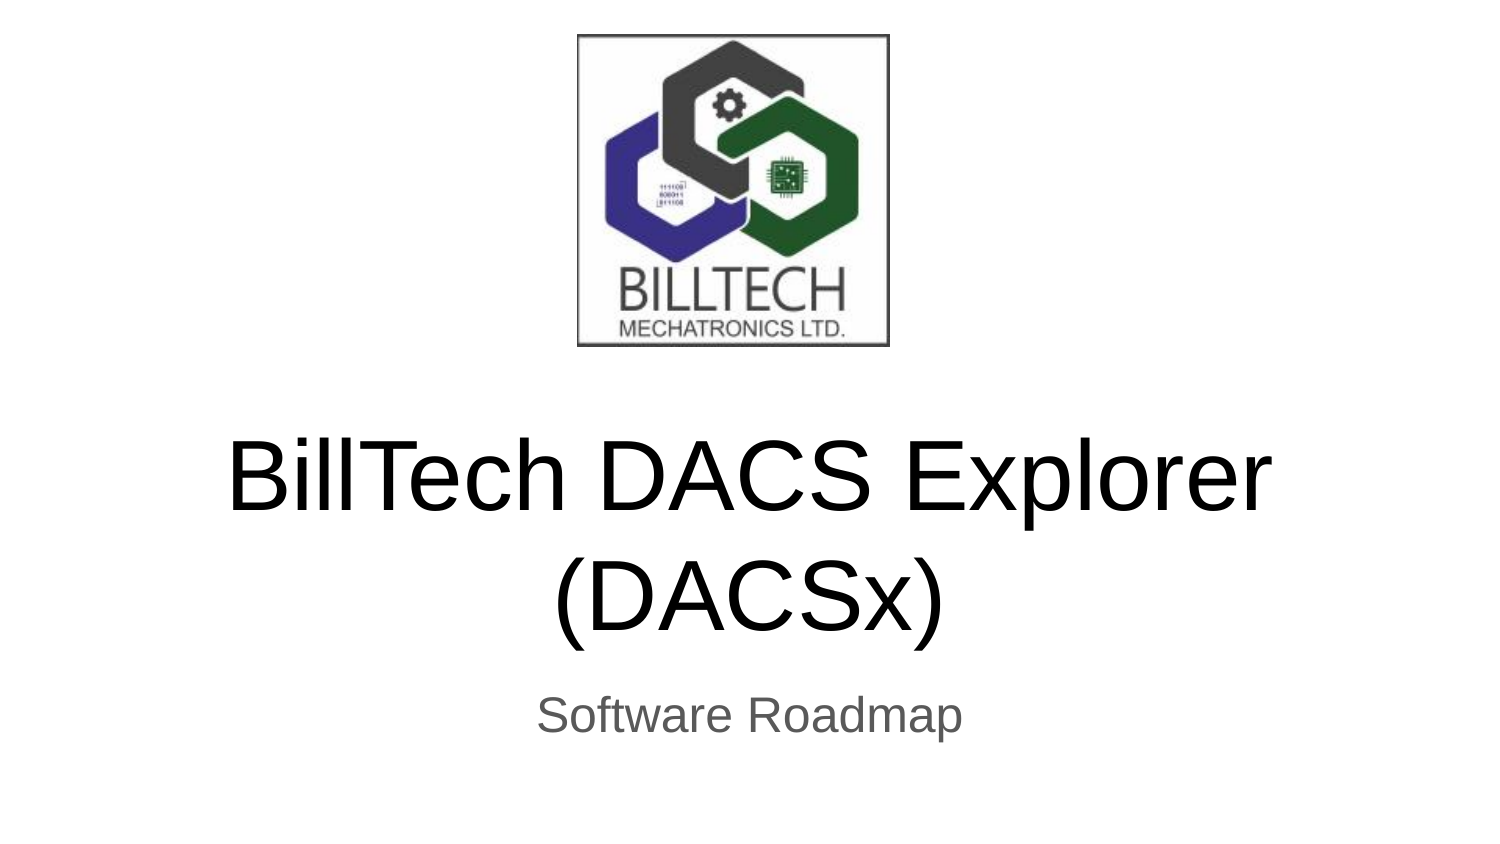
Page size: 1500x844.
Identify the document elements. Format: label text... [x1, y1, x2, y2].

title BillTech DACS Explorer (DACSx) [51, 328, 1449, 666]
subtitle Software Roadmap [51, 667, 1449, 798]
picture [576, 34, 890, 348]
